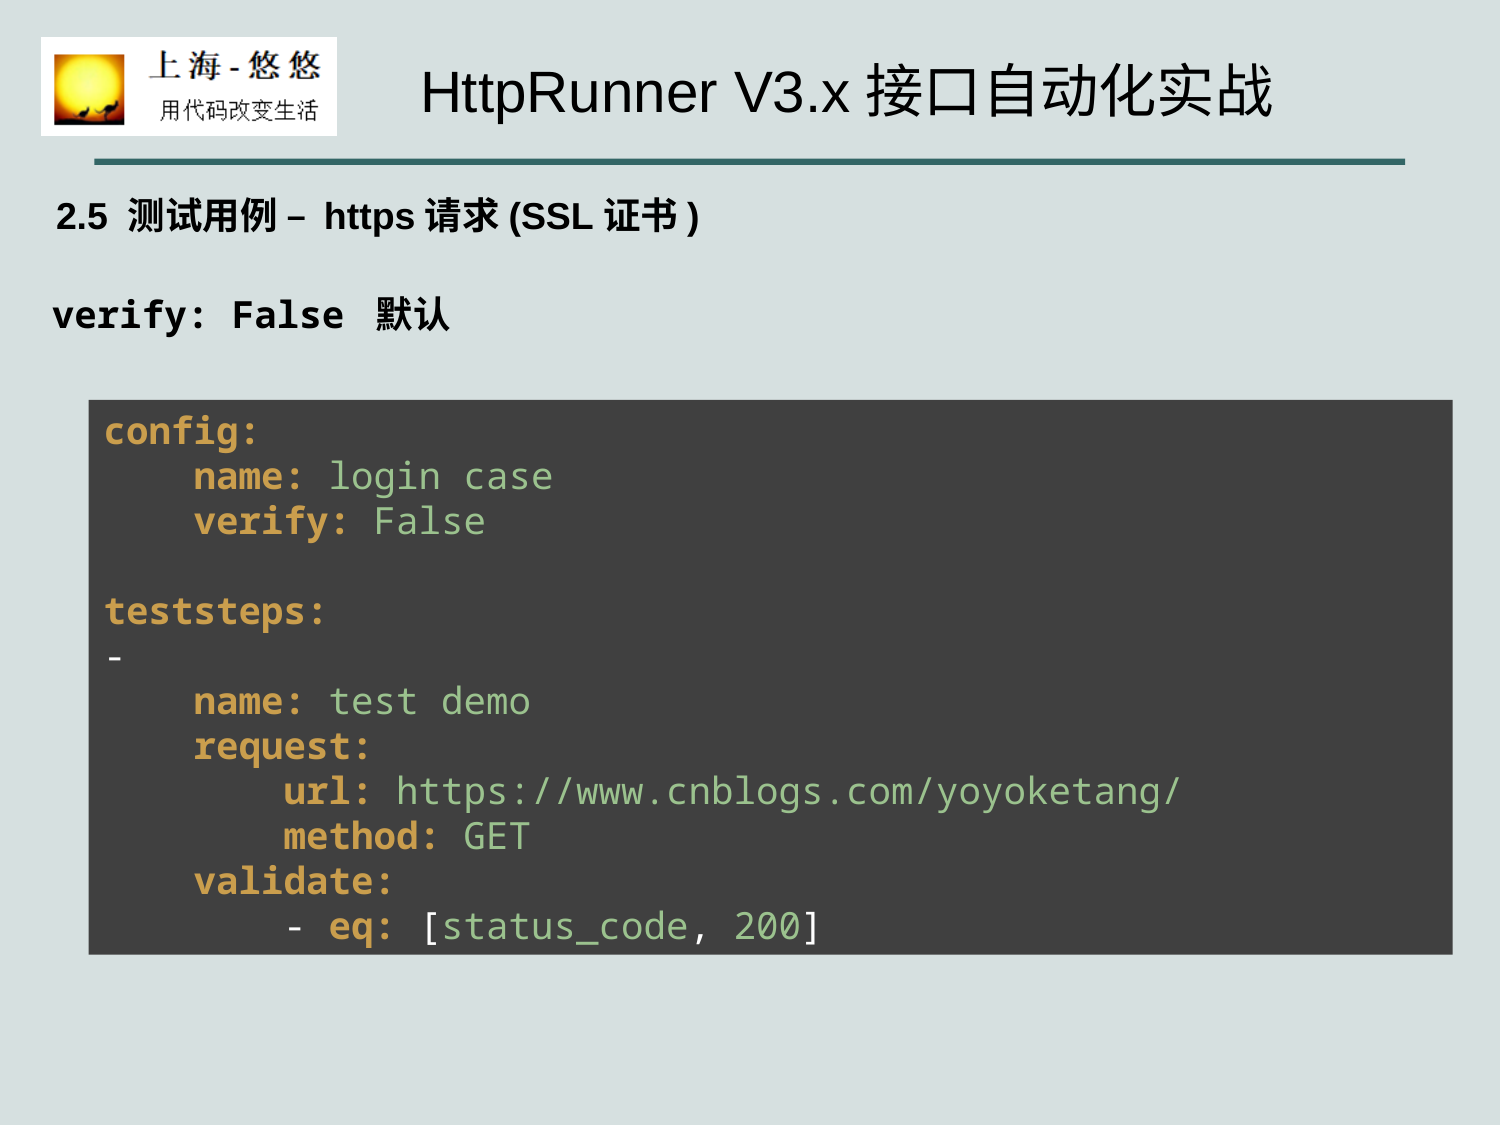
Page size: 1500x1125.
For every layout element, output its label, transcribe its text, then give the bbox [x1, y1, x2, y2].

text_box verify: False 默认 [37, 284, 1109, 344]
text_box config: name: login case verify: False teststeps: - name: test demo request: url: https://www.cnblogs.com/yoyoketang/ method: GET validate: - eq: [status_code, 200] [88, 399, 1453, 955]
text_box 2.5 测试用例 – https请求(SSL证书) [41, 184, 1282, 245]
picture [41, 37, 337, 136]
